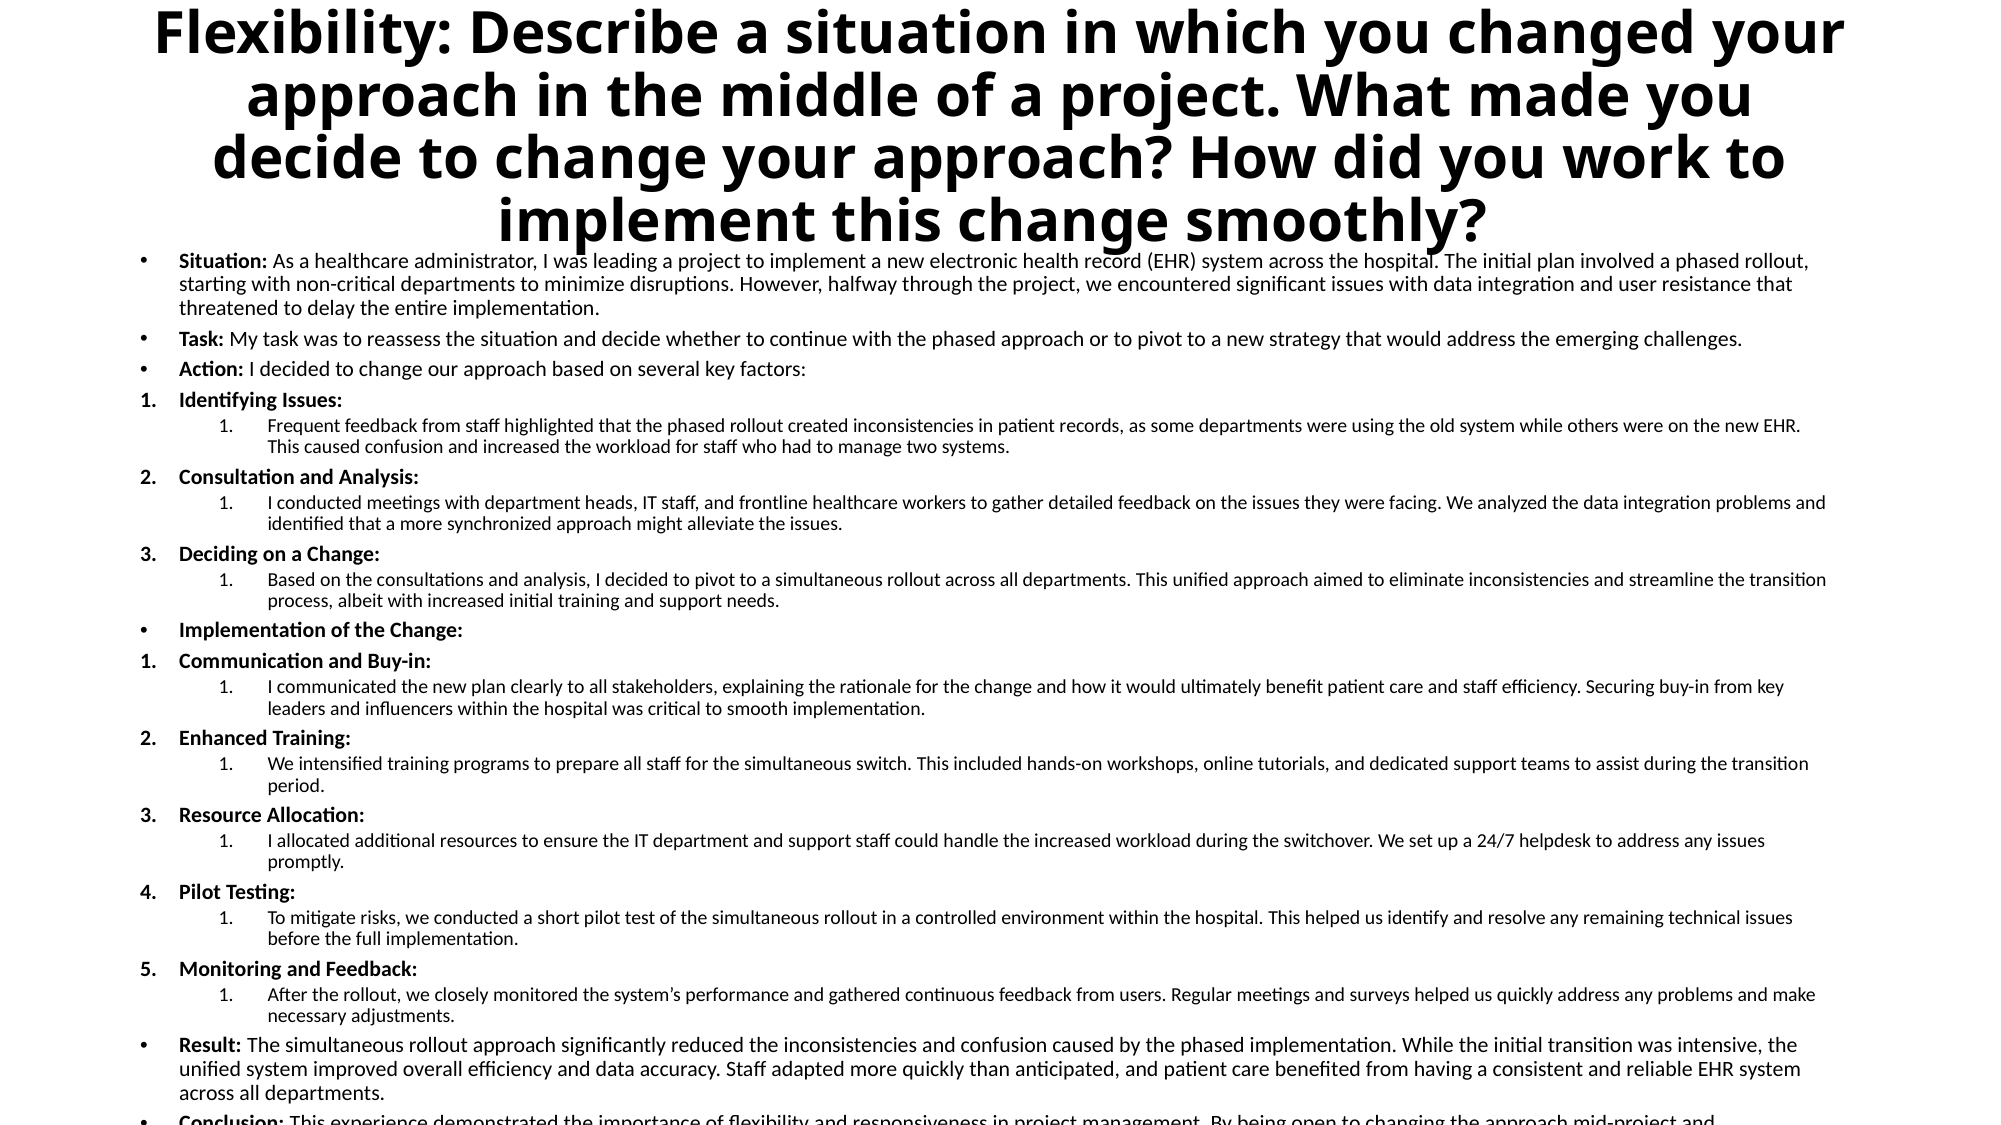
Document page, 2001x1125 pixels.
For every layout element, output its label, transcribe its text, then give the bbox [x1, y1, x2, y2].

list Situation: As a healthcare administrator, I was leading a project to implement a new electronic health record (EHR) system across the hospital. The initial plan involved a phased rollout, starting with non-critical departments to minimize disruptions. However, halfway through the project, we encountered significant issues with data integration and user resistance that threatened to delay the entire implementation. Task: My task was to reassess the situation and decide whether to continue with the phased approach or to pivot to a new strategy that would address the emerging challenges. Action: I decided to change our approach based on several key factors: Identifying Issues: Frequent feedback from staff highlighted that the phased rollout created inconsistencies in patient records, as some departments were using the old system while others were on the new EHR. This caused confusion and increased the workload for staff who had to manage two systems. Consultation and Analysis: I conducted meetings with department heads, IT staff, and frontline healthcare workers to gather detailed feedback on the issues they were facing. We analyzed the data integration problems and identified that a more synchronized approach might alleviate the issues. Deciding on a Change: Based on the consultations and analysis, I decided to pivot to a simultaneous rollout across all departments. This unified approach aimed to eliminate inconsistencies and streamline the transition process, albeit with increased initial training and support needs. Implementation of the Change: Communication and Buy-in: I communicated the new plan clearly to all stakeholders, explaining the rationale for the change and how it would ultimately benefit patient care and staff efficiency. Securing buy-in from key leaders and influencers within the hospital was critical to smooth implementation. Enhanced Training: We intensified training programs to prepare all staff for the simultaneous switch. This included hands-on workshops, online tutorials, and dedicated support teams to assist during the transition period. Resource Allocation: I allocated additional resources to ensure the IT department and support staff could handle the increased workload during the switchover. We set up a 24/7 helpdesk to address any issues promptly. Pilot Testing: To mitigate risks, we conducted a short pilot test of the simultaneous rollout in a controlled environment within the hospital. This helped us identify and resolve any remaining technical issues before the full implementation. Monitoring and Feedback: After the rollout, we closely monitored the system’s performance and gathered continuous feedback from users. Regular meetings and surveys helped us quickly address any problems and make necessary adjustments. Result: The simultaneous rollout approach significantly reduced the inconsistencies and confusion caused by the phased implementation. While the initial transition was intensive, the unified system improved overall efficiency and data accuracy. Staff adapted more quickly than anticipated, and patient care benefited from having a consistent and reliable EHR system across all departments. Conclusion: This experience demonstrated the importance of flexibility and responsiveness in project management. By being open to changing the approach mid-project and implementing the change smoothly through clear communication, thorough training, and adequate support, we were able to overcome the challenges and achieve a successful outcome. [125, 241, 1850, 1125]
title Flexibility: Describe a situation in which you changed your approach in the middle of a project. What made you decide to change your approach? How did you work to implement this change smoothly? [137, 59, 1863, 278]
